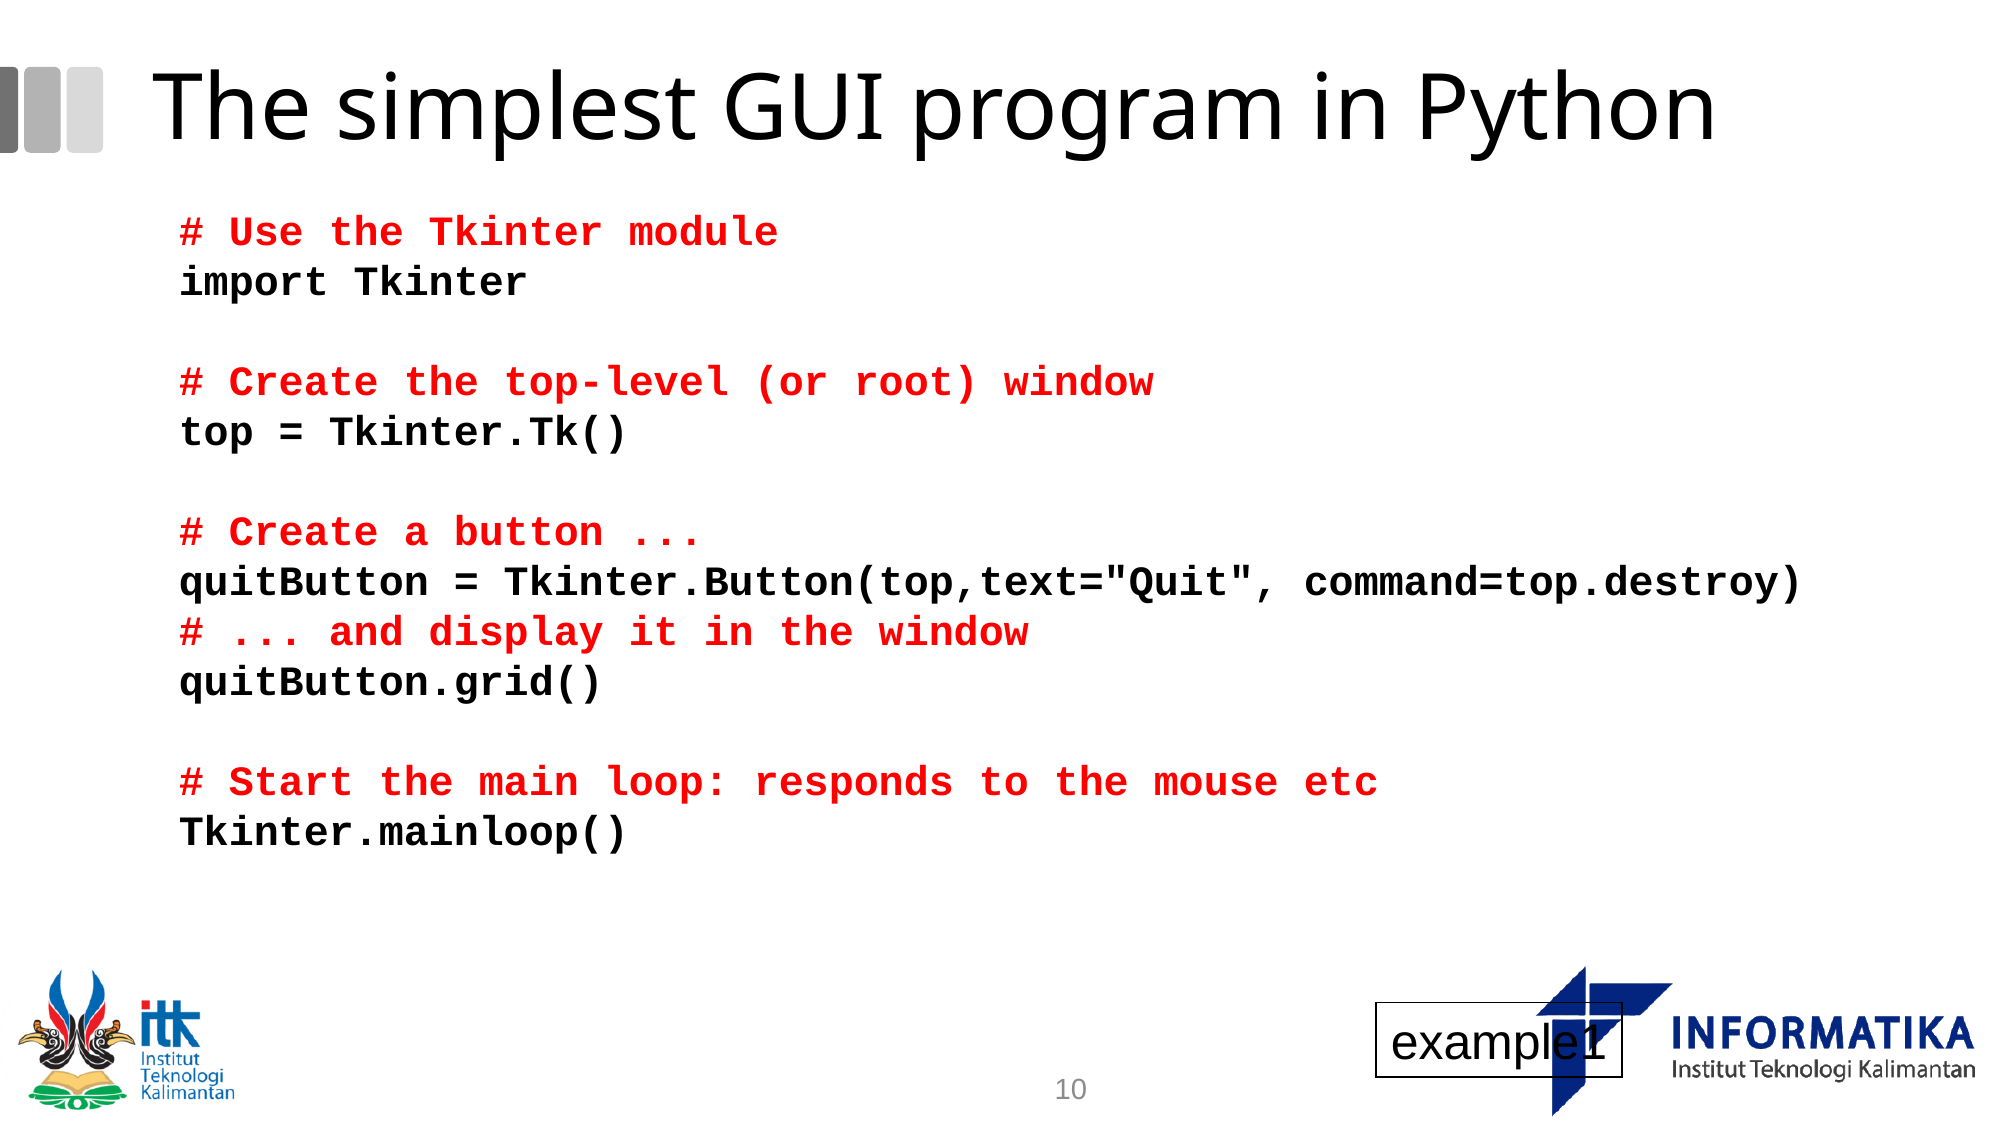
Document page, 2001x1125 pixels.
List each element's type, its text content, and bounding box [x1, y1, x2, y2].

picture [1534, 965, 1976, 1118]
title The simplest GUI program in Python [137, 1, 1863, 219]
text_box # Use the Tkinter module import Tkinter # Create the top-level (or root) window top = Tkinter.Tk() # Create a button ... quitButton = Tkinter.Button(top,text="Quit", command=top.destroy) # ... and display it in the window quitButton.grid() # Start the main loop: responds to the mouse etc Tkinter.mainloop() [163, 196, 1863, 862]
slide_number 10 [845, 1057, 1296, 1118]
text_box example1 [1376, 1002, 1623, 1077]
picture [0, 935, 253, 1125]
